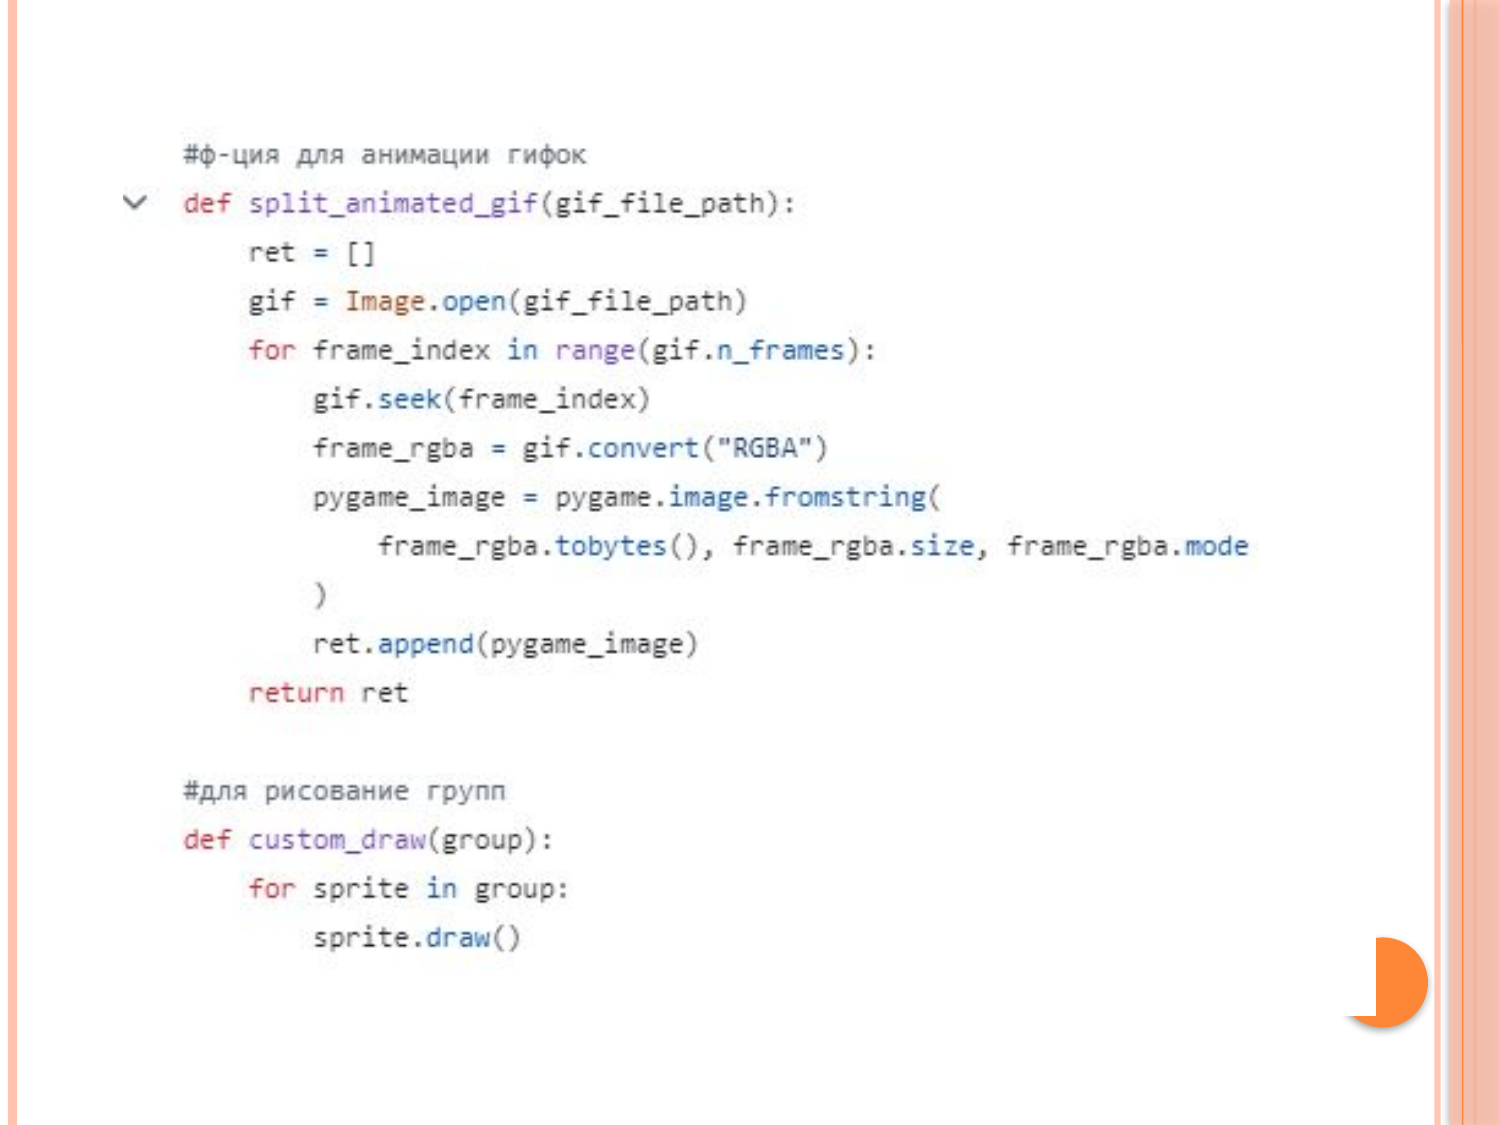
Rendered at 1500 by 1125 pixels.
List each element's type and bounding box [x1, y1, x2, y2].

picture [123, 108, 1377, 1017]
